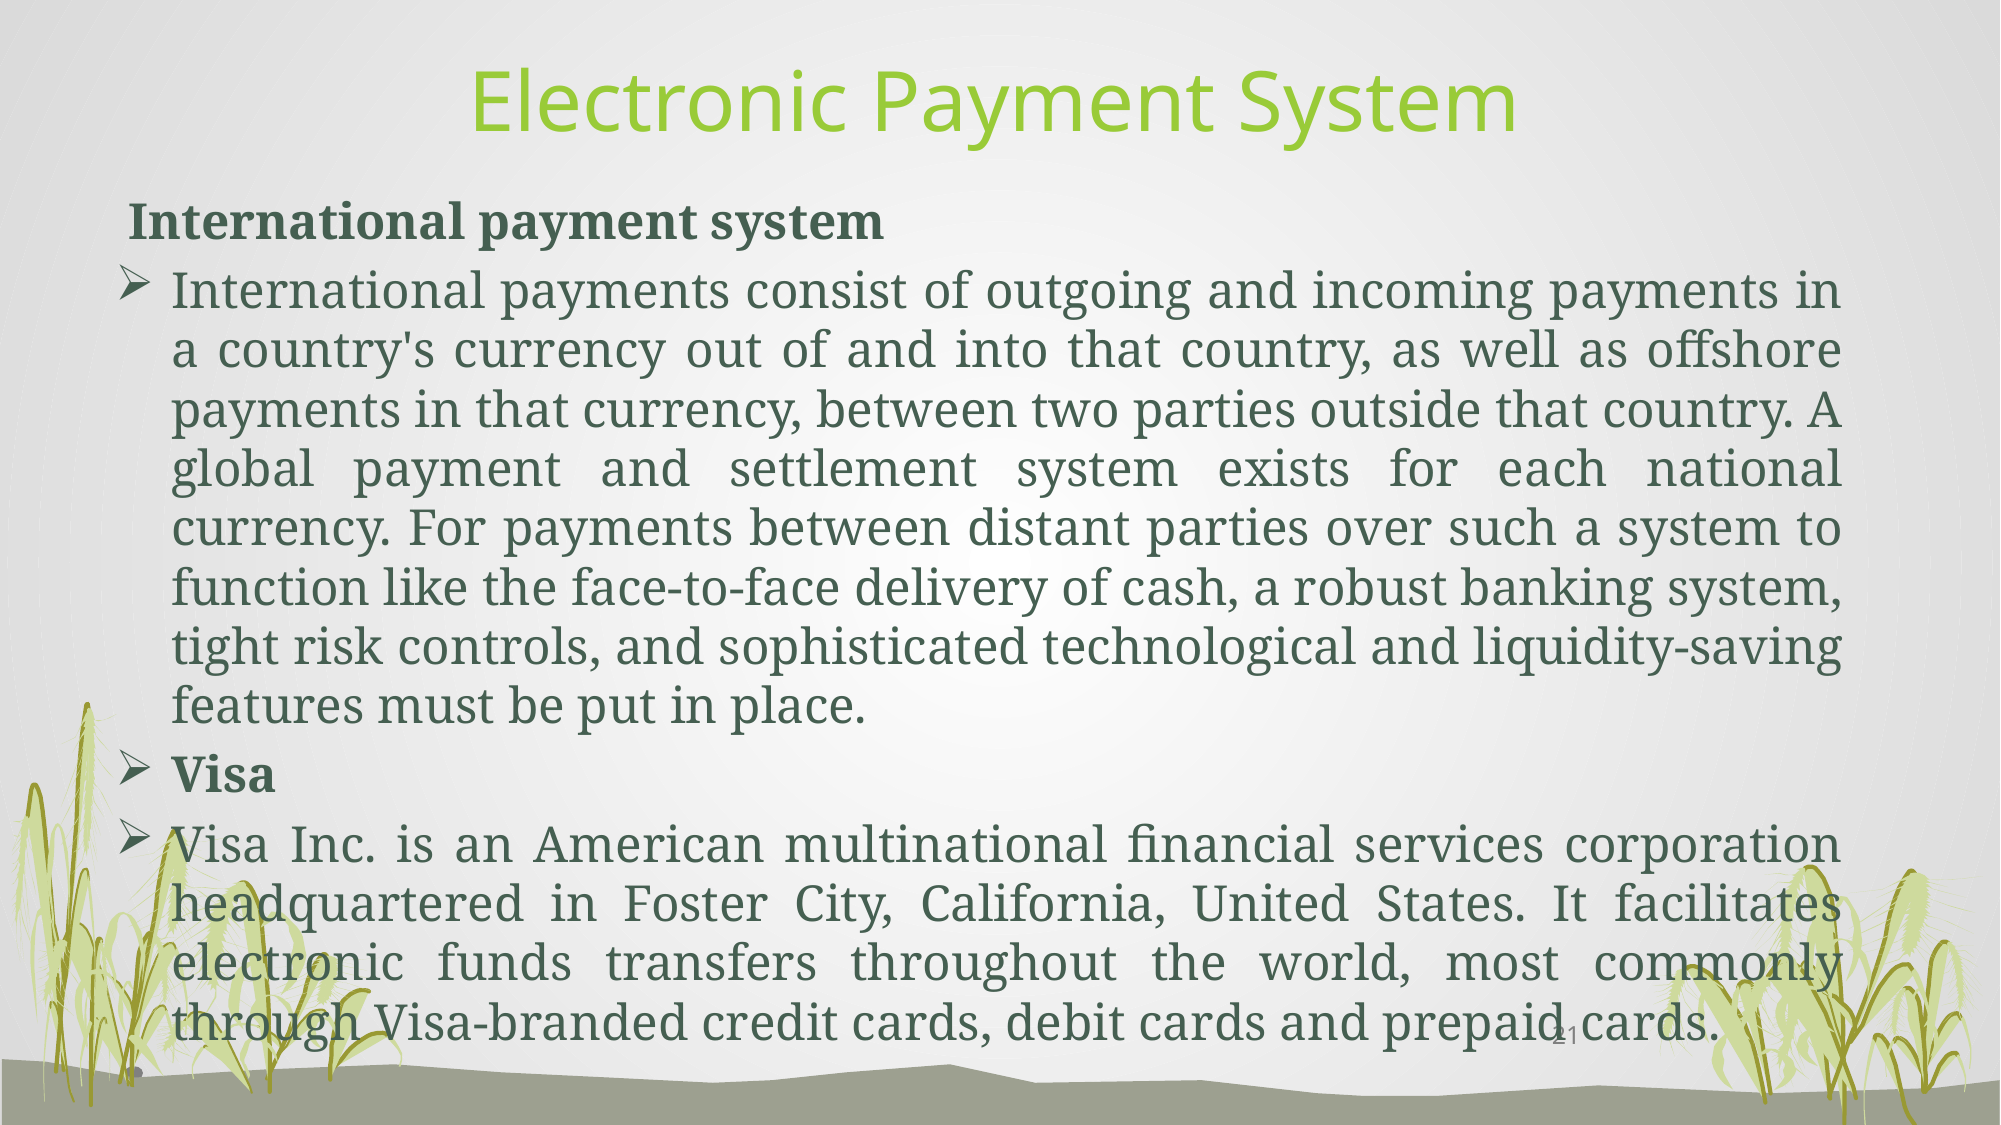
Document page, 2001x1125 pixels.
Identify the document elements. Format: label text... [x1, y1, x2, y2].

title Electronic Payment System [72, 20, 1917, 156]
list International payment system International payments consist of outgoing and incoming payments in a country's currency out of and into that country, as well as offshore payments in that currency, between two parties outside that country. A global payment and settlement system exists for each national currency. For payments between distant parties over such a system to function like the face-to-face delivery of cash, a robust banking system, tight risk controls, and sophisticated technological and liquidity-saving features must be put in place. Visa Visa Inc. is an American multinational financial services corporation headquartered in Foster City, California, United States. It facilitates electronic funds transfers throughout the world, most commonly through Visa-branded credit cards, debit cards and prepaid cards. [100, 182, 1859, 1067]
